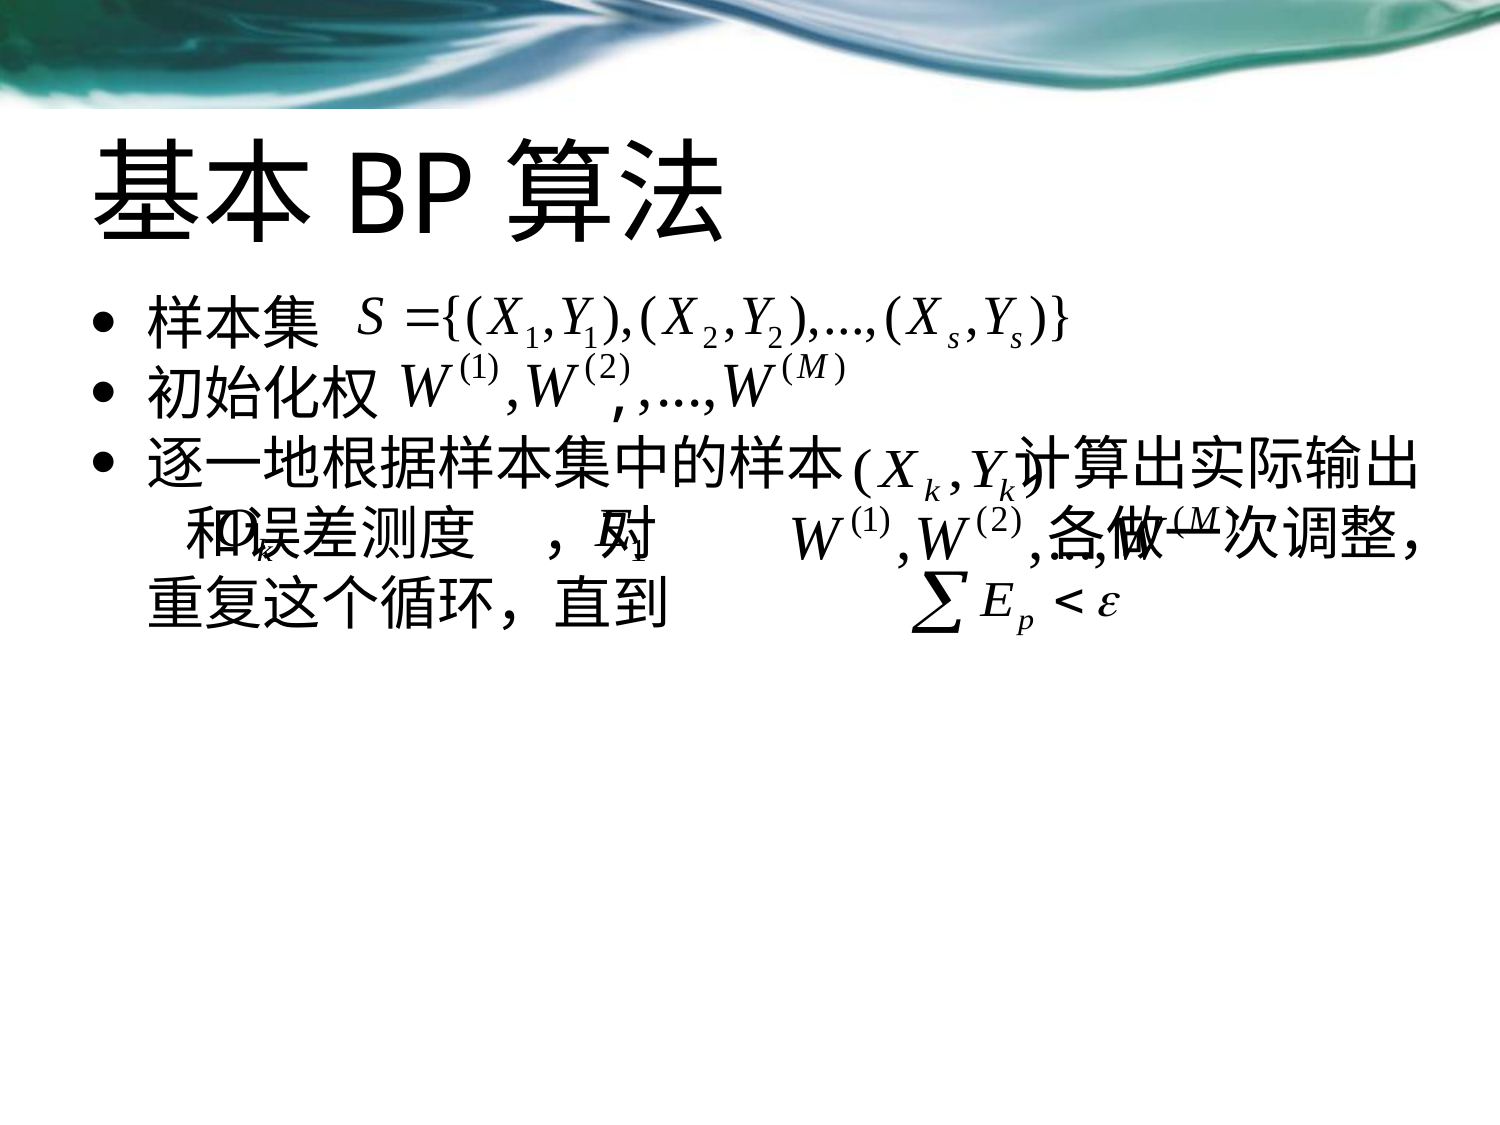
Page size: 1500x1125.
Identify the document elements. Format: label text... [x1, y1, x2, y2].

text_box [393, 337, 857, 433]
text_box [785, 491, 1248, 587]
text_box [584, 491, 657, 575]
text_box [903, 562, 1136, 647]
title 基本BP算法 [75, 113, 1425, 264]
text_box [207, 491, 290, 575]
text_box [844, 432, 1056, 488]
list 样本集 初始化权 , 逐一地根据样本集中的样本 计算出实际输出 和误差测度 ，对 各做一次调整，重复这个循环，直到 [75, 278, 1459, 1083]
picture [0, 0, 1500, 109]
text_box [348, 278, 1081, 363]
